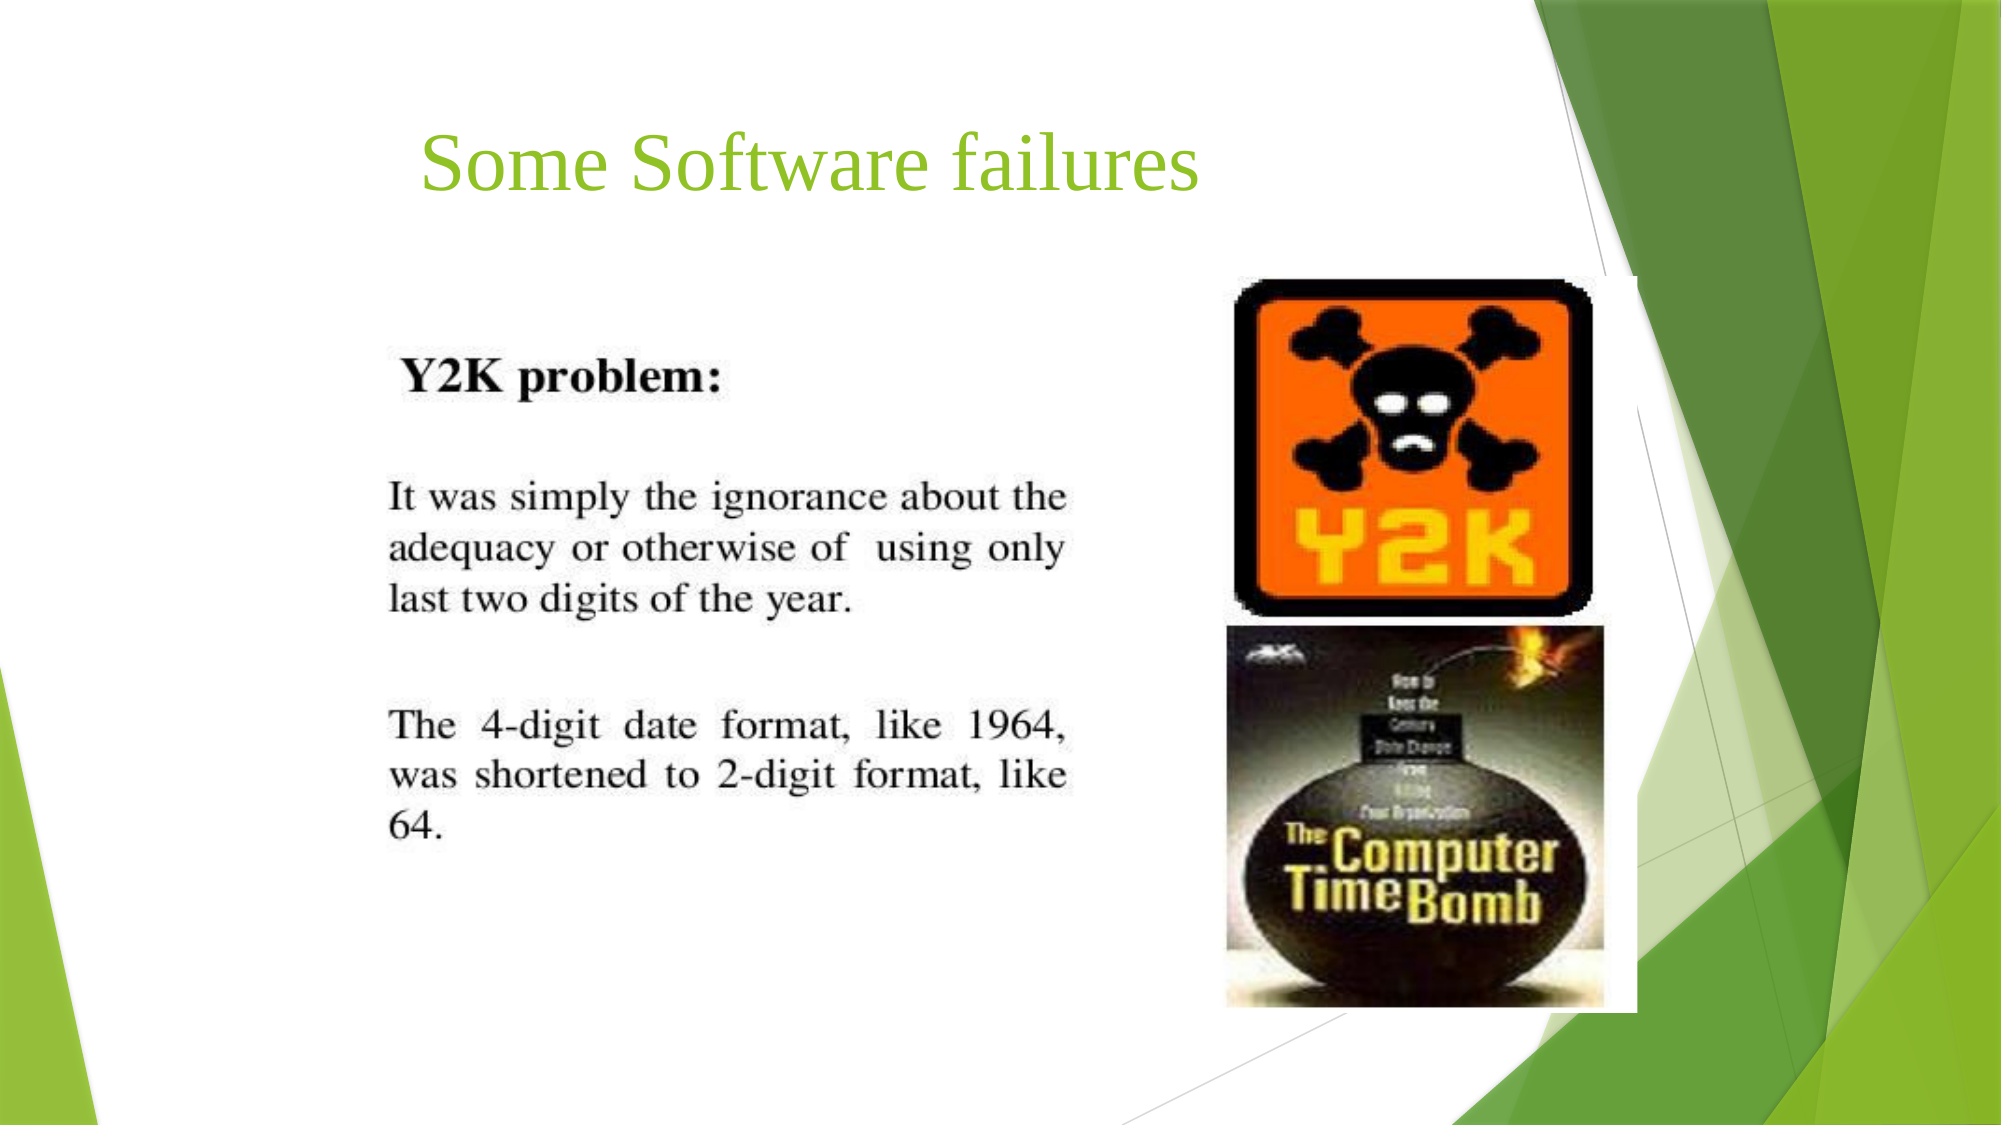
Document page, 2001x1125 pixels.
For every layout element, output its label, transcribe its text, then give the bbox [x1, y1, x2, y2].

title Some Software failures [383, 99, 1772, 295]
text_box [357, 276, 1638, 1013]
